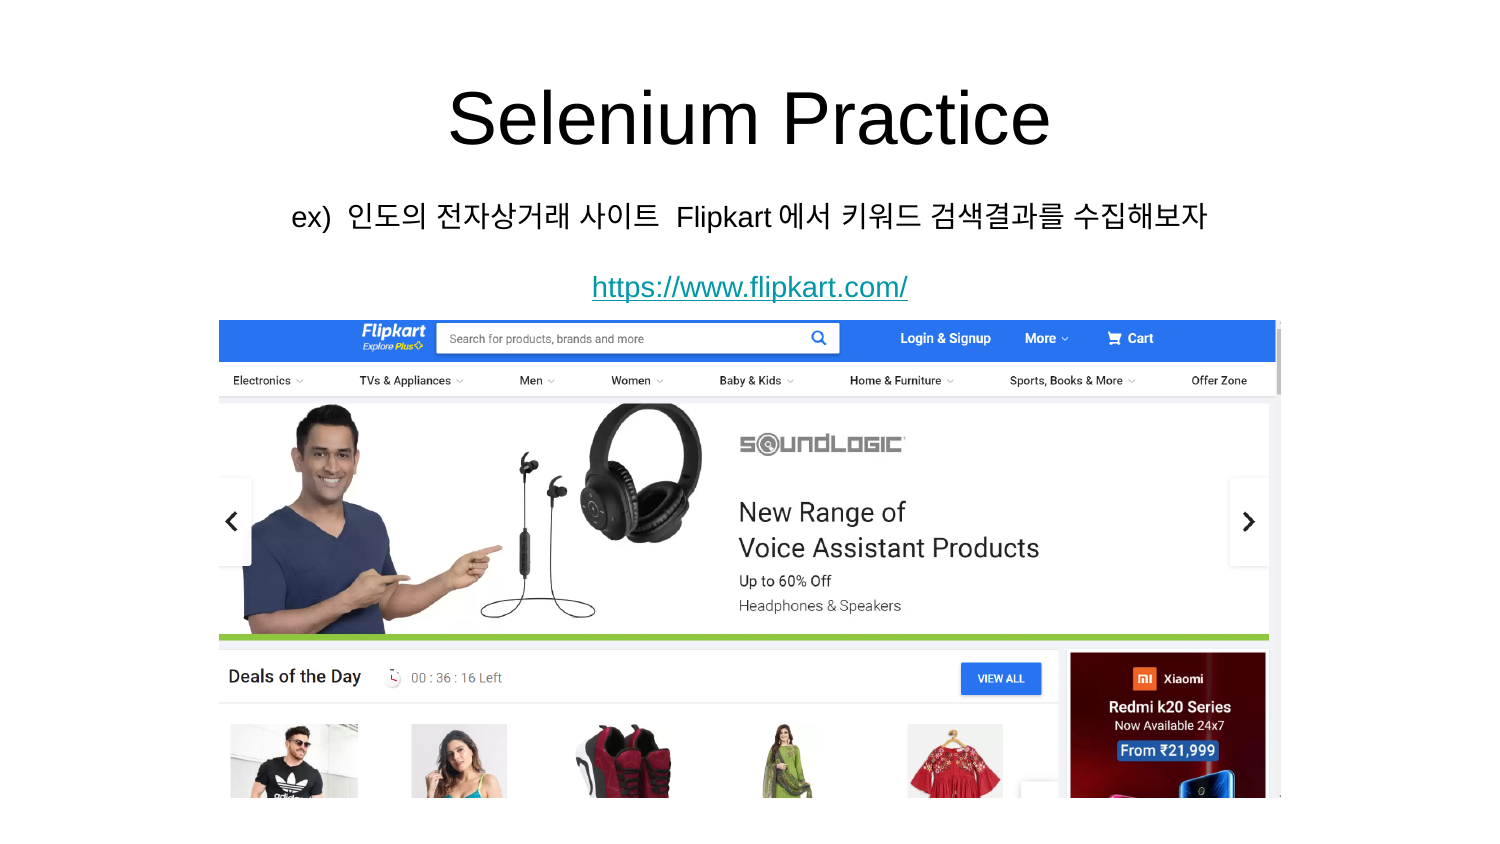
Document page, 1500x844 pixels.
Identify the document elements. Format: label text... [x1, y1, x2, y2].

picture [219, 320, 1281, 799]
title Selenium Practice [51, 45, 1449, 184]
text_box ex) 인도의 전자상거래 사이트 Flipkart에서 키워드 검색결과를 수집해보자 https://www.flipkart.com/ [127, 183, 1373, 322]
